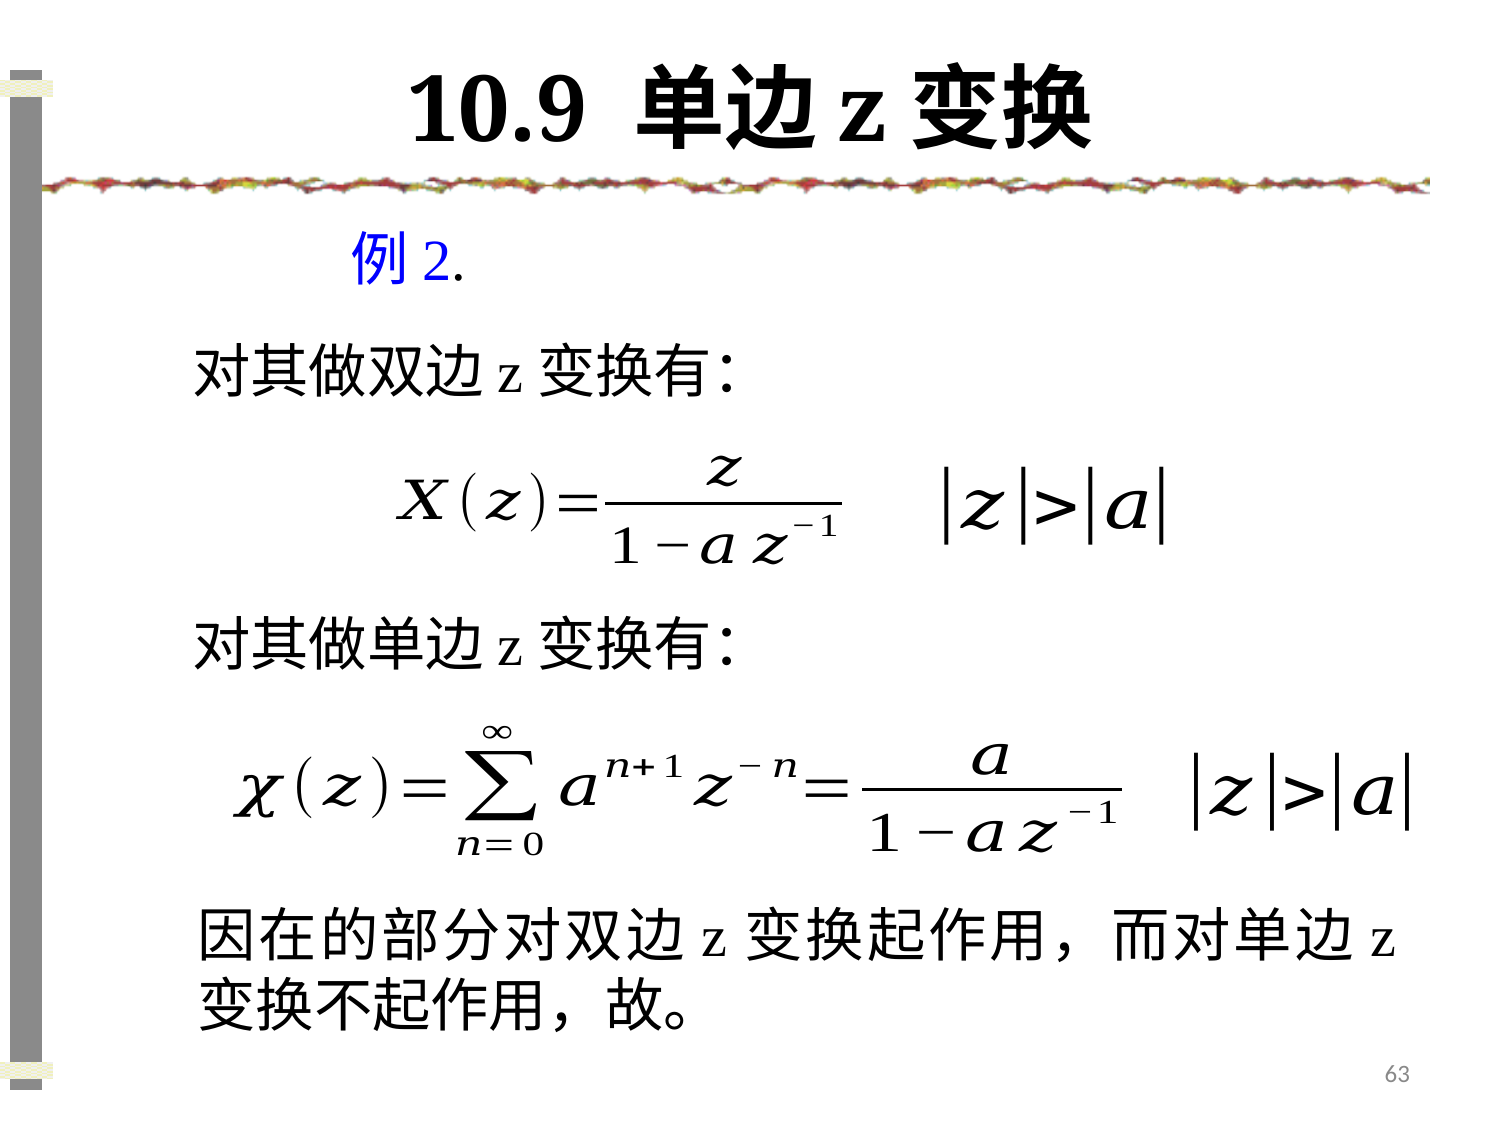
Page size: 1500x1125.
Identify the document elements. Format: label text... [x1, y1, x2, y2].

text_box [391, 437, 1181, 574]
text_box 对其做单边z变换有： [177, 599, 785, 685]
title 10.9 单边z变换 [75, 45, 1425, 164]
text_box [228, 710, 1426, 865]
slide_number 63 [1074, 1042, 1425, 1103]
text_box 对其做双边z变换有： [177, 326, 785, 412]
title 10.4 由零极点图对离散时间傅里叶变换几何求值 [53, 175, 1430, 200]
